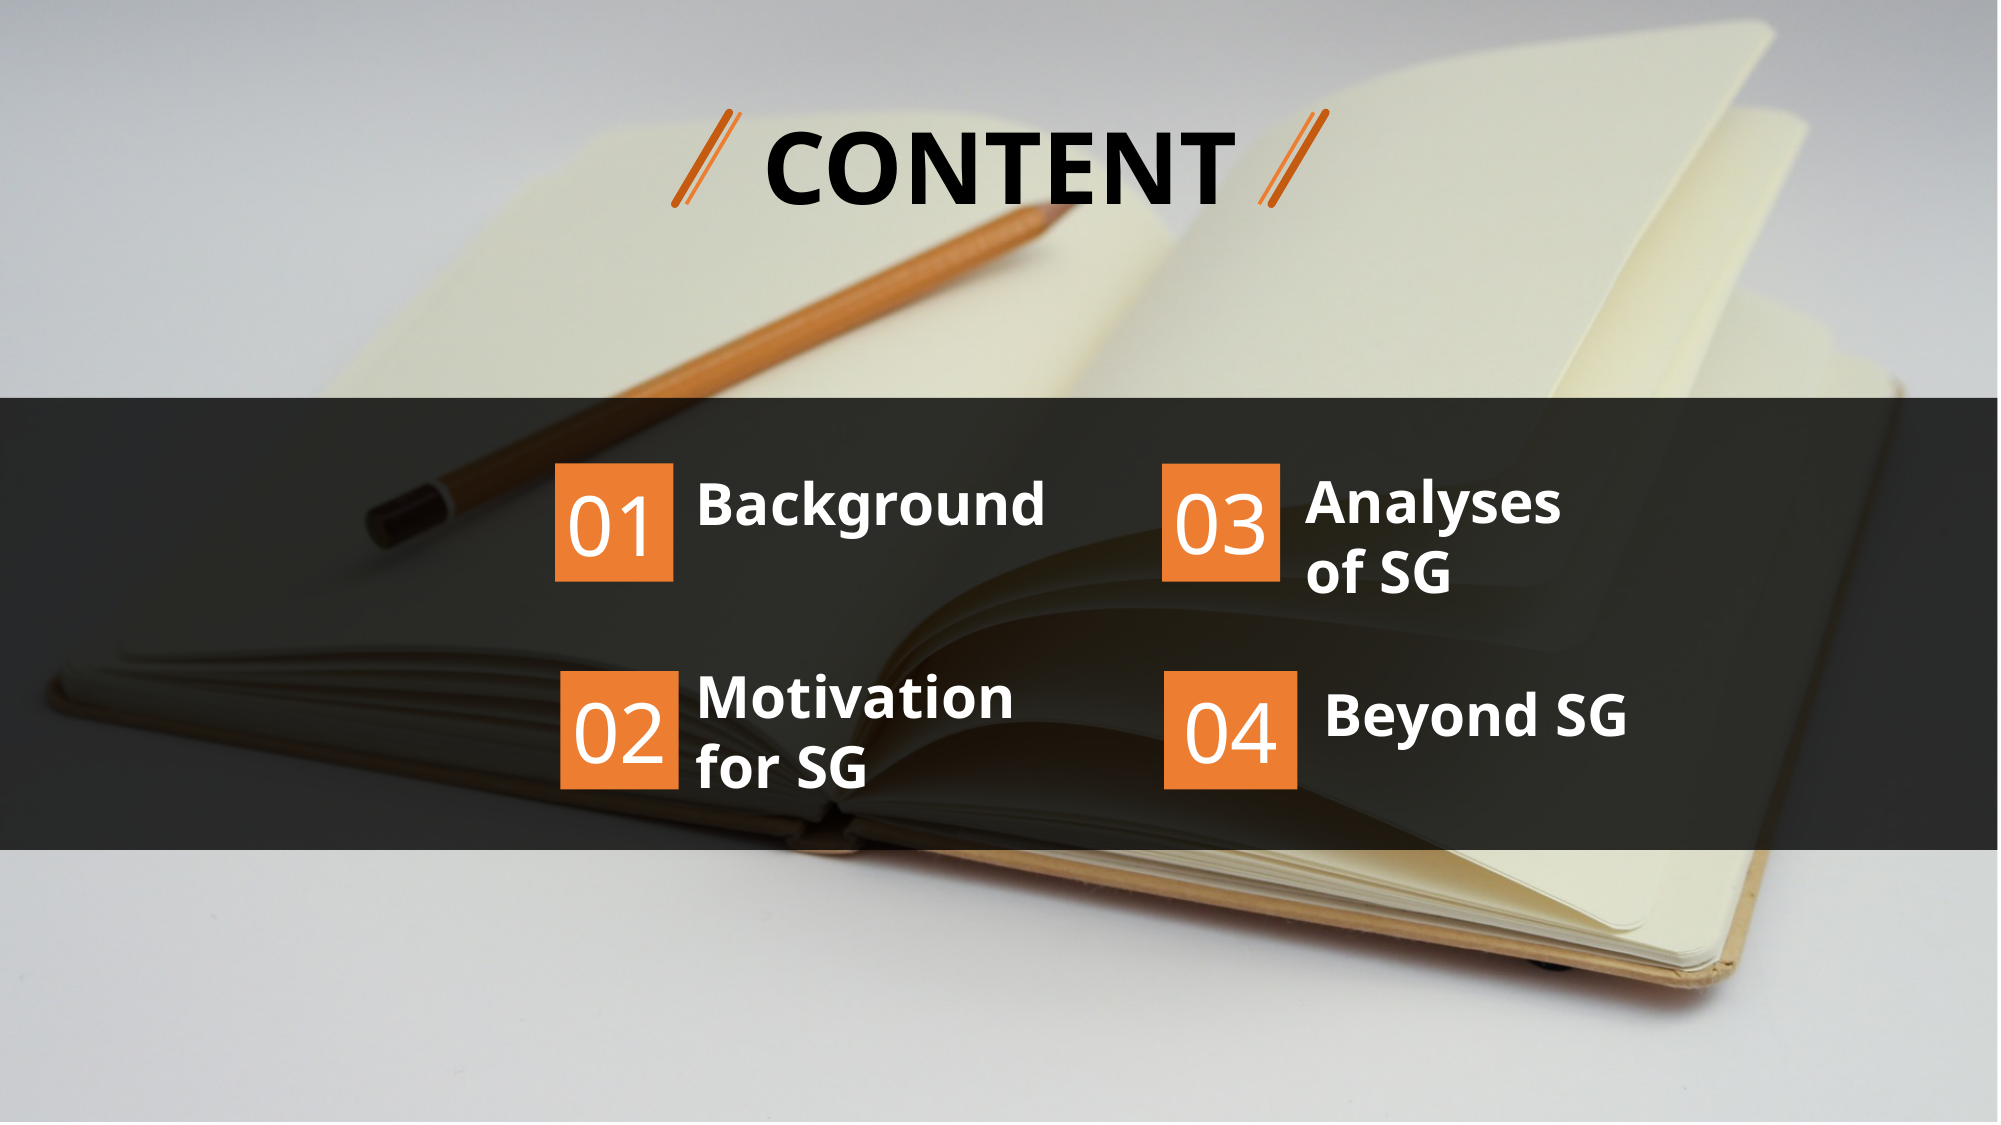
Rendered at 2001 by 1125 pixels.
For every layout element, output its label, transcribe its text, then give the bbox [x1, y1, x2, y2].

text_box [1259, 112, 1271, 205]
text_box Background [681, 459, 1072, 544]
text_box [674, 112, 730, 205]
text_box CONTENT [747, 97, 1253, 232]
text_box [1148, 635, 1665, 792]
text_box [1155, 456, 1606, 614]
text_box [730, 112, 741, 205]
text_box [543, 463, 686, 582]
picture [0, 0, 1998, 397]
text_box [0, 397, 1999, 851]
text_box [1271, 112, 1326, 205]
text_box Motivation for SG [681, 652, 1081, 808]
picture [0, 851, 1998, 1122]
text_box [553, 671, 686, 790]
